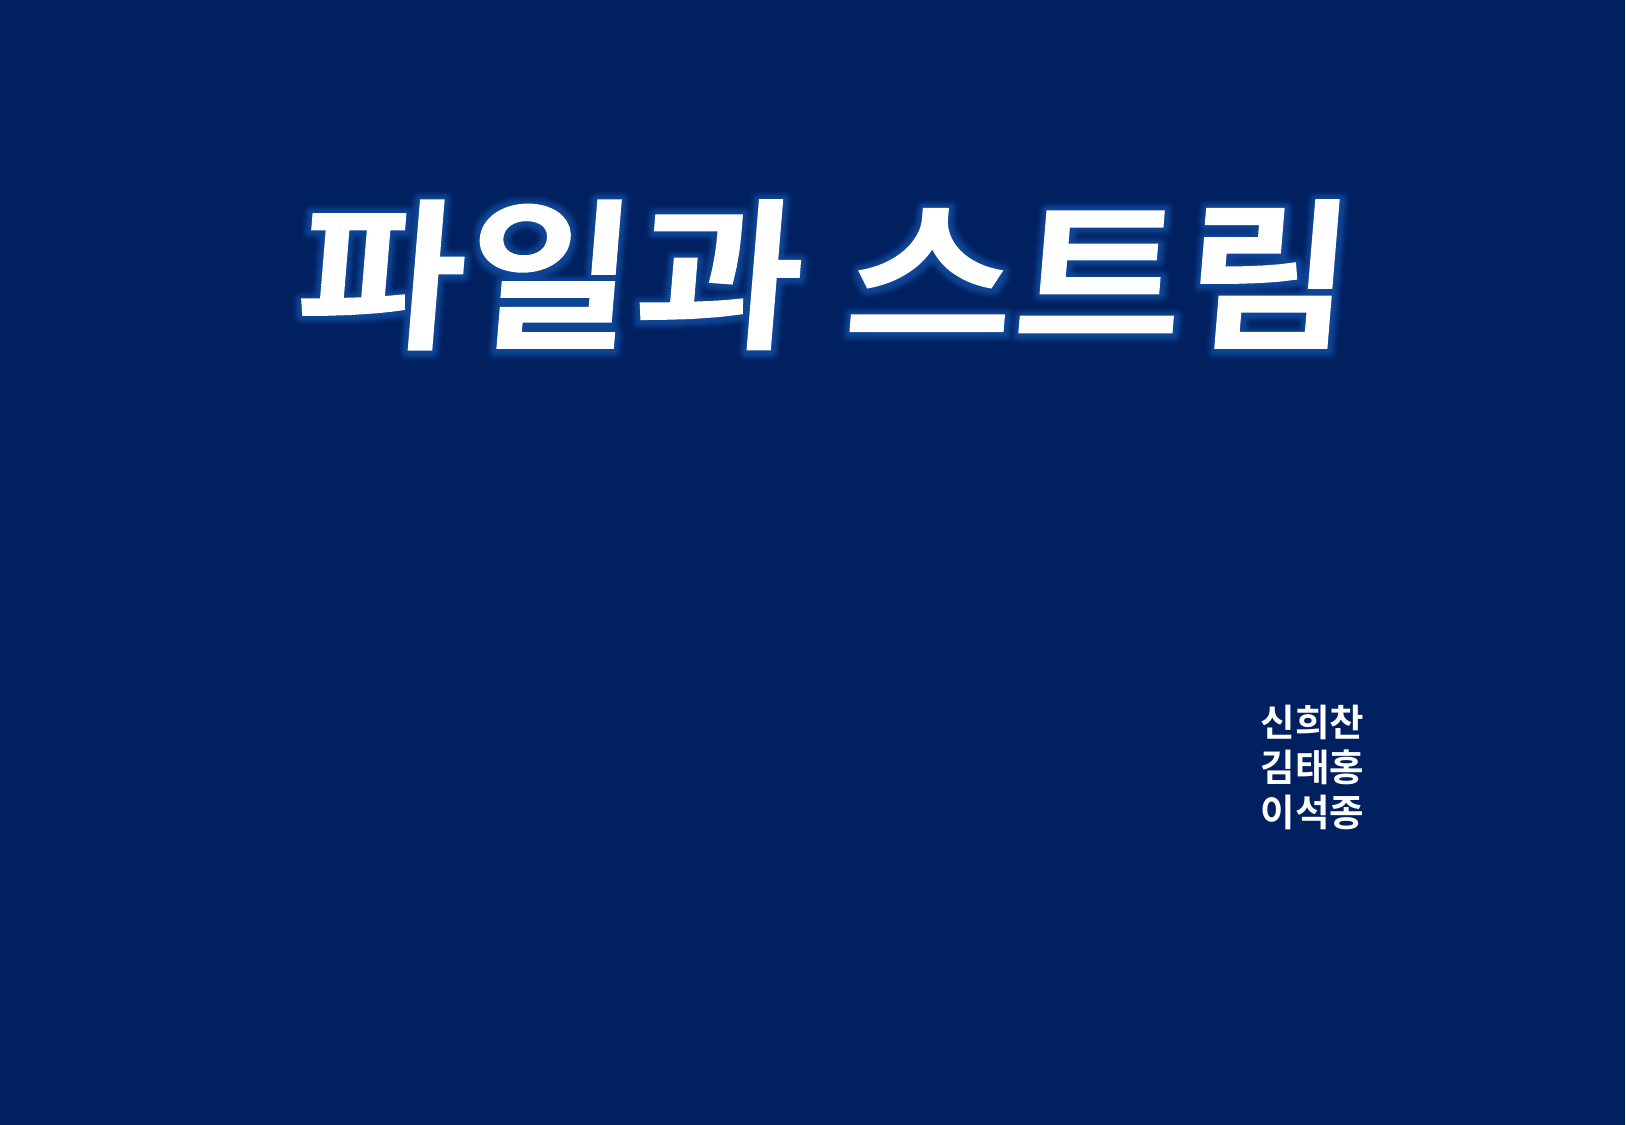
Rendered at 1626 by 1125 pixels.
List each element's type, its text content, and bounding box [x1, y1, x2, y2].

text_box 신희찬 김태홍 이석종 [1246, 691, 1411, 842]
